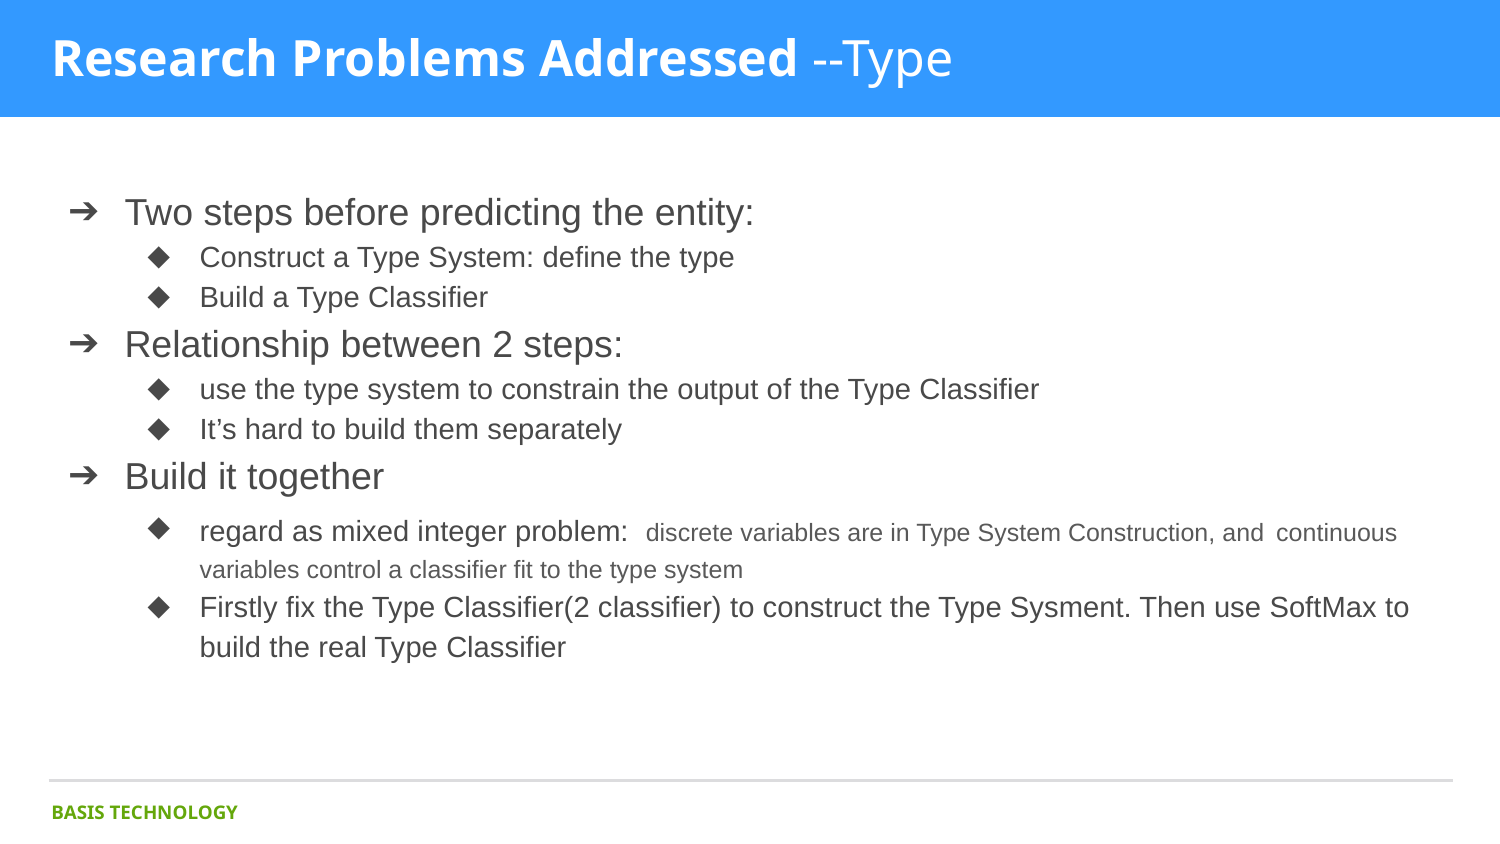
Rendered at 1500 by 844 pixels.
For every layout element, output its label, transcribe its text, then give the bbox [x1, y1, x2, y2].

title Research Problems Addressed --Type [49, 24, 1465, 89]
list Two steps before predicting the entity: Construct a Type System: define the type Build a Type Classifier Relationship between 2 steps: use the type system to constrain the output of the Type Classifier It’s hard to build them separately Build it together regard as mixed integer problem: discrete variables are in Type System Construction, and continuous variables control a classifier fit to the type system Firstly fix the Type Classifier(2 classifier) to construct the Type Sysment. Then use SoftMax to build the real Type Classifier [49, 187, 1442, 781]
footer BASIS TECHNOLOGY [49, 797, 490, 826]
text_box [0, 0, 1500, 117]
